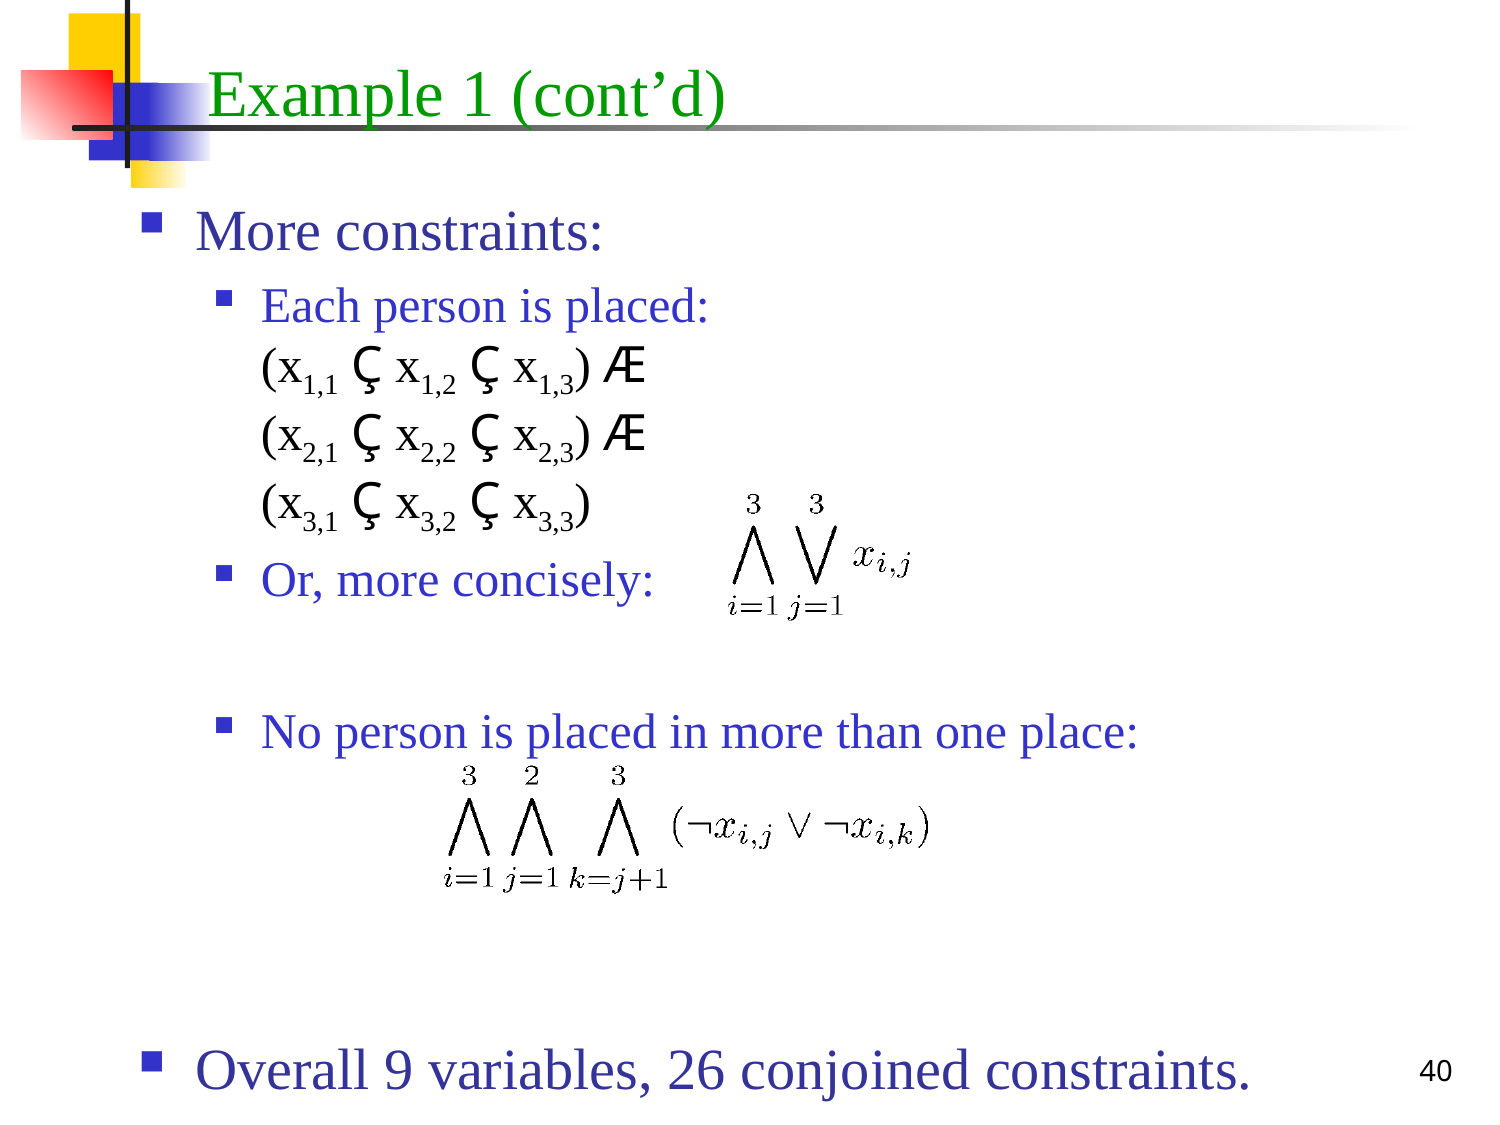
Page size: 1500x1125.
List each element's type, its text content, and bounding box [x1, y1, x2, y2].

slide_number 40 [1155, 1024, 1468, 1100]
title Example 1 (cont’d) [192, 0, 1471, 138]
picture [726, 491, 914, 621]
picture [442, 763, 931, 897]
list More constraints: Each person is placed: (x1,1 Ç x1,2 Ç x1,3) Æ (x2,1 Ç x2,2 Ç x2,3) Æ (x3,1 Ç x3,2 Ç x3,3) Or, more concisely: No person is placed in more than one place: Overall 9 variables, 26 conjoined constraints. [123, 184, 1469, 1000]
